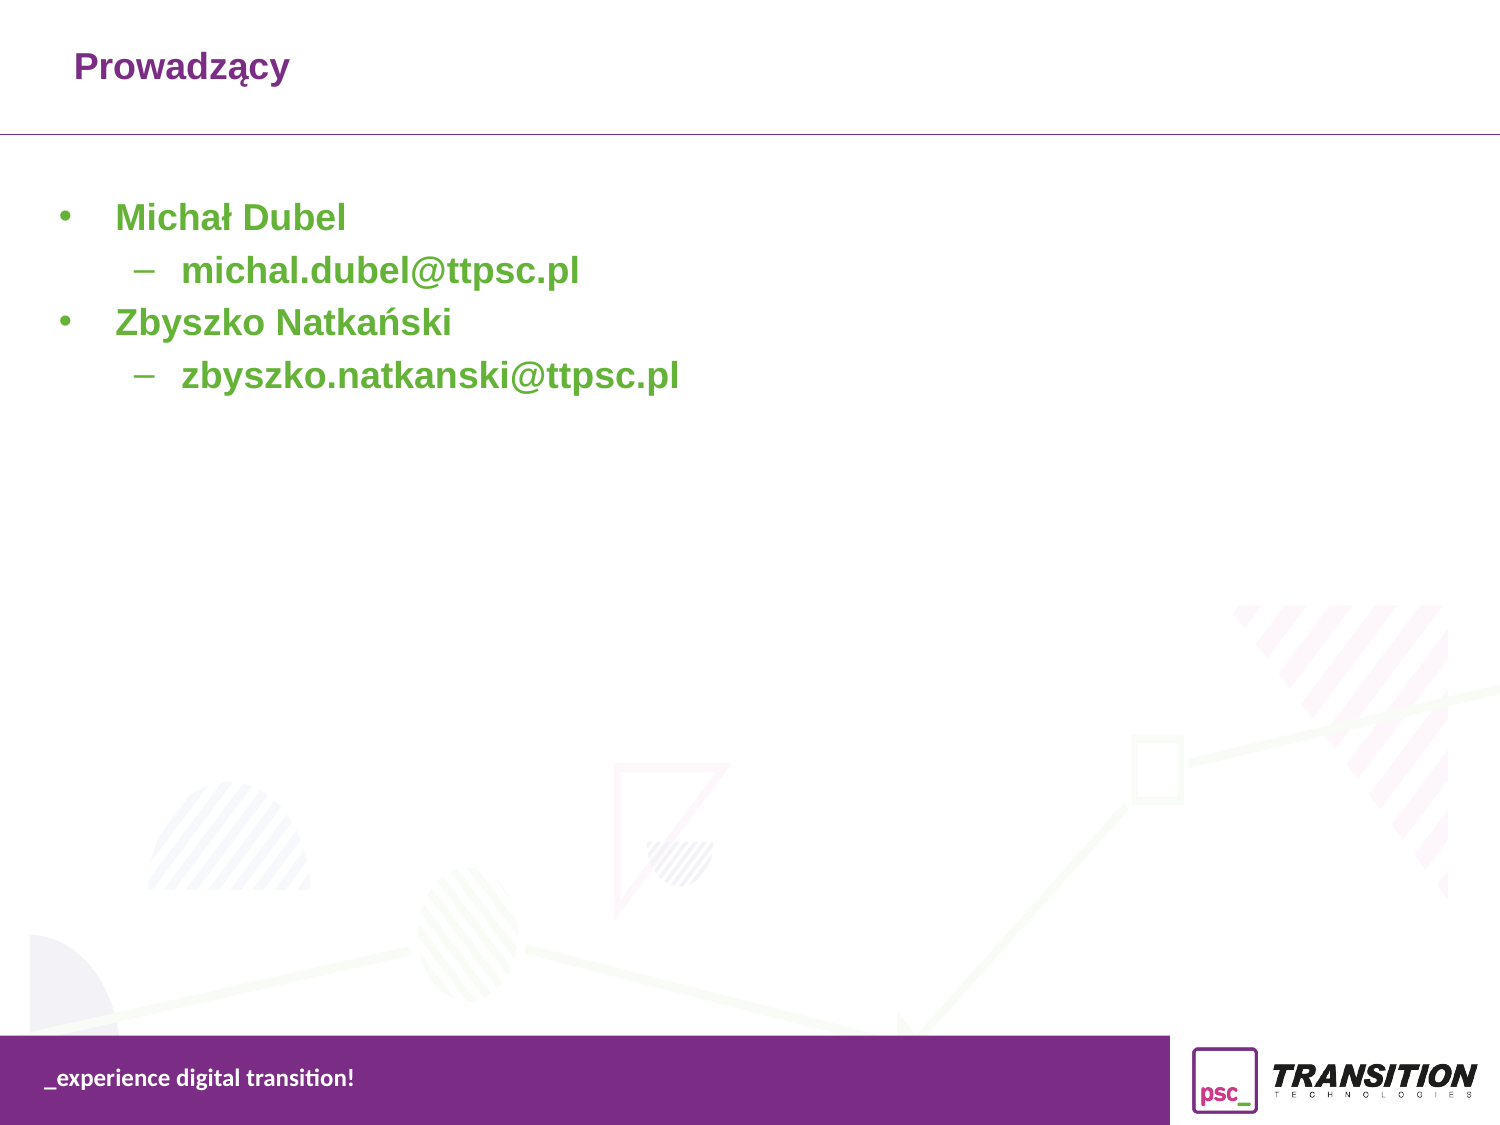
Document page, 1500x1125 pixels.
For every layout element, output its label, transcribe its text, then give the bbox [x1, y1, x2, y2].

list Prowadzący [0, 0, 1500, 135]
list Michał Dubel michal.dubel@ttpsc.pl Zbyszko Natkański zbyszko.natkanski@ttpsc.pl [0, 135, 1500, 962]
picture [1192, 1047, 1478, 1114]
